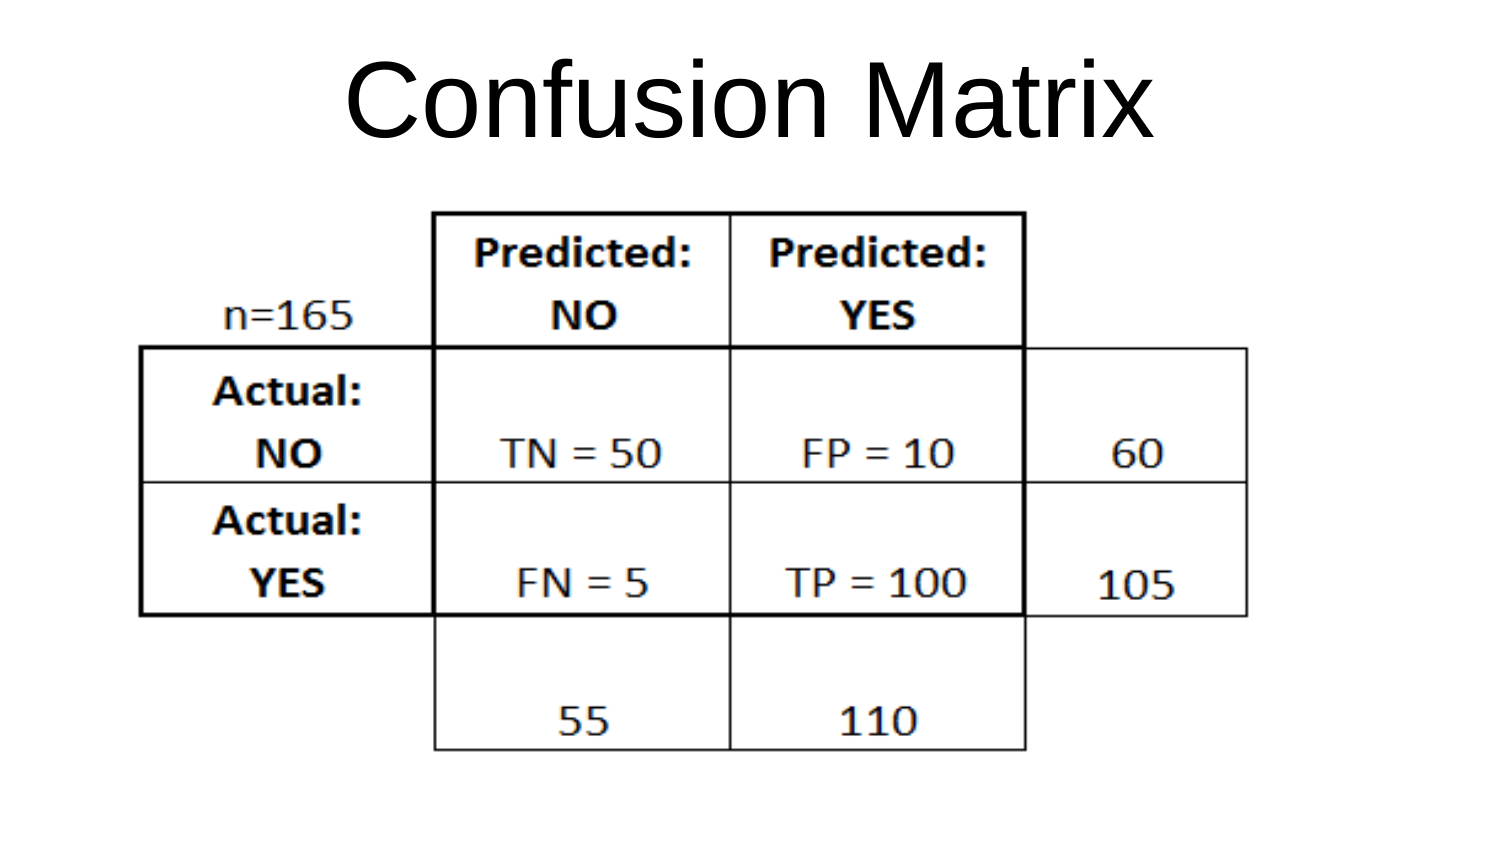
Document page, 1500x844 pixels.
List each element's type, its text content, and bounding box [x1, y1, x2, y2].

picture [95, 174, 1293, 795]
title Confusion Matrix [51, 44, 1449, 175]
